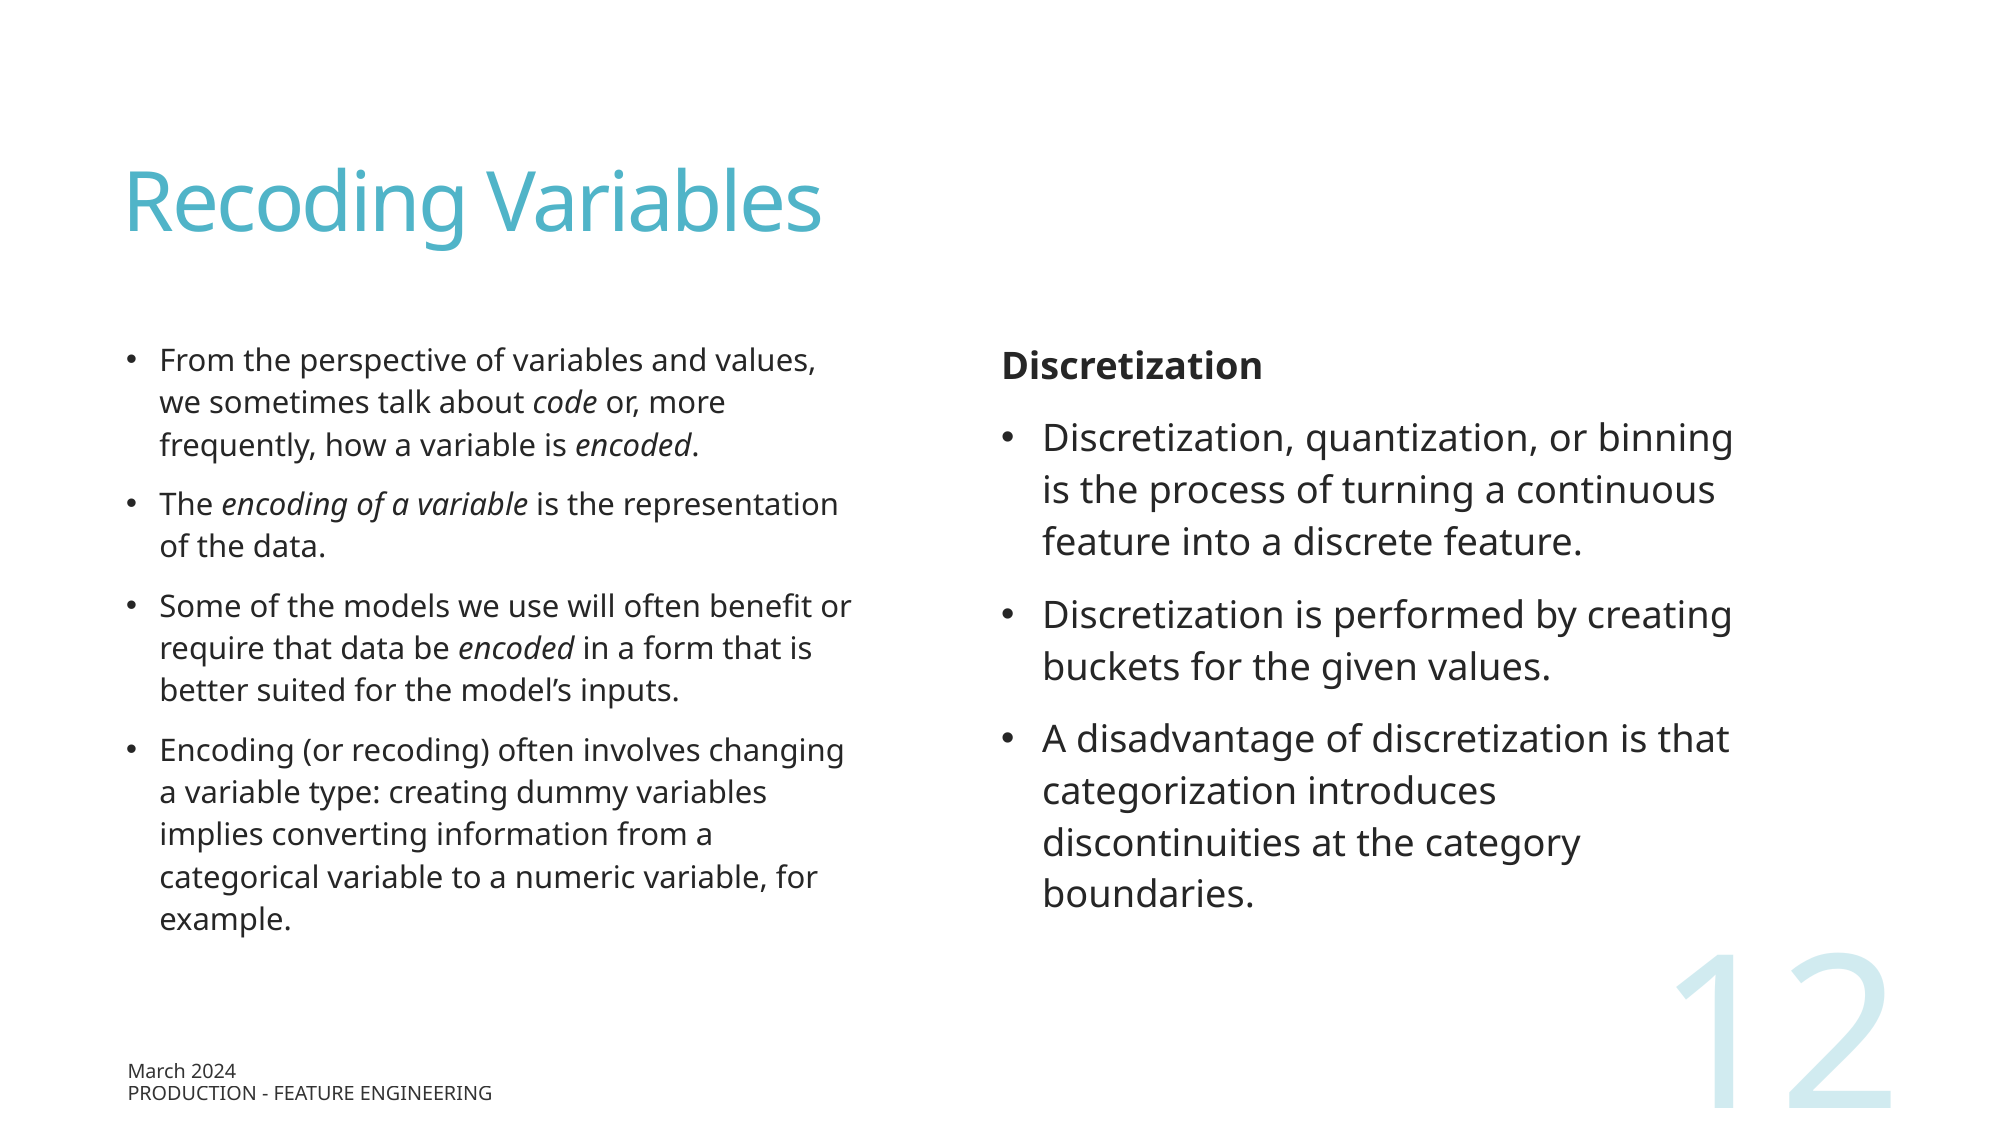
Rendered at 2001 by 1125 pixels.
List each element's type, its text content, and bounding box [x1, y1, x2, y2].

footer Production - Feature Engineering [112, 1075, 938, 1113]
list Discretization Discretization, quantization, or binning is the process of turning a continuous feature into a discrete feature. Discretization is performed by creating buckets for the given values. A disadvantage of discretization is that categorization introduces discontinuities at the category boundaries. [986, 327, 1752, 946]
slide_number 12 [1437, 963, 1918, 1125]
list From the perspective of variables and values, we sometimes talk about code or, more frequently, how a variable is encoded. The encoding of a variable is the representation of the data. Some of the models we use will often benefit or require that data be encoded in a form that is better suited for the model’s inputs. Encoding (or recoding) often involves changing a variable type: creating dummy variables implies converting information from a categorical variable to a numeric variable, for example. [111, 327, 876, 946]
title Recoding Variables [107, 81, 1875, 330]
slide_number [112, 1051, 788, 1075]
